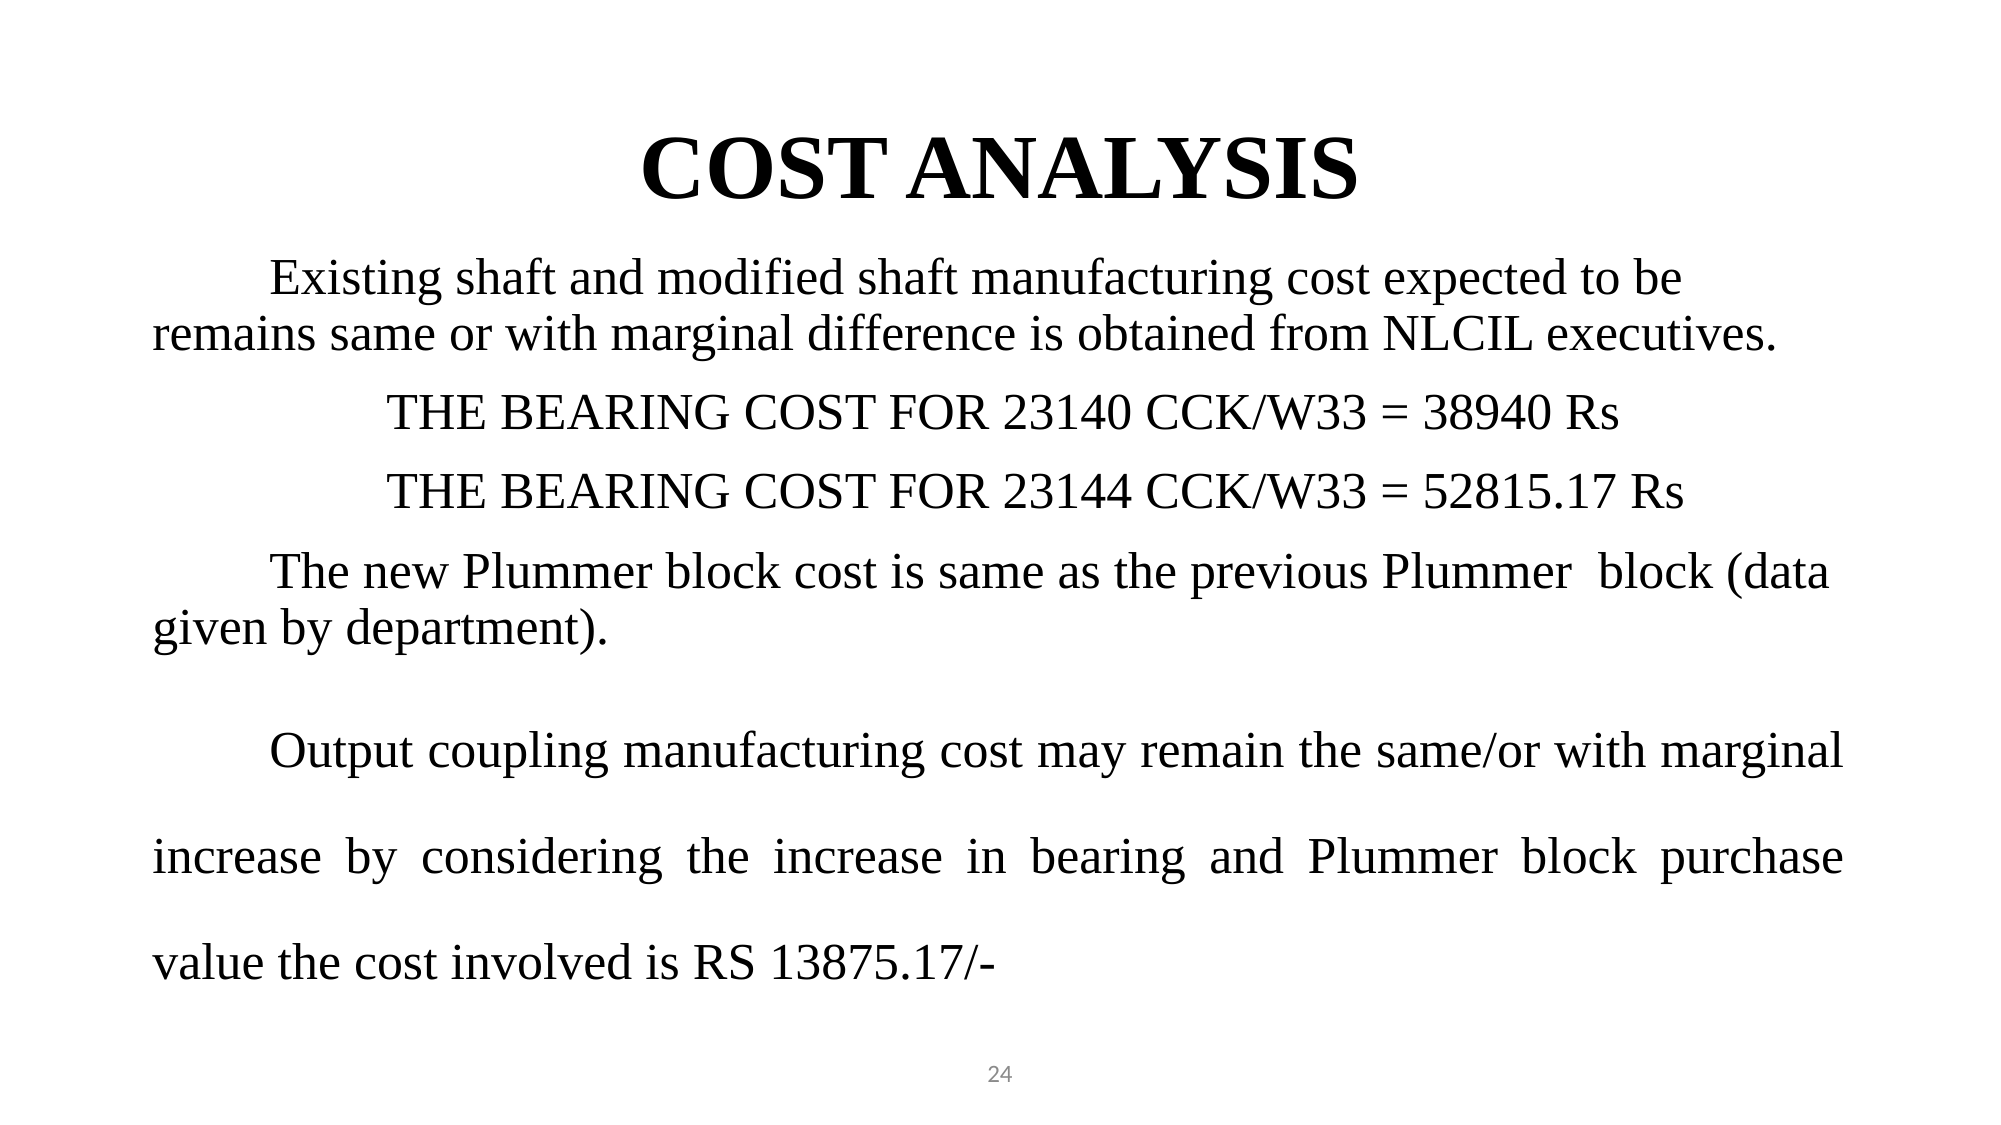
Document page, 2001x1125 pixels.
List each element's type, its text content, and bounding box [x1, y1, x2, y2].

title COST ANALYSIS [137, 59, 1863, 164]
list Existing shaft and modified shaft manufacturing cost expected to be remains same or with marginal difference is obtained from NLCIL executives. THE BEARING COST FOR 23140 CCK/W33 = 38940 Rs THE BEARING COST FOR 23144 CCK/W33 = 52815.17 Rs The new Plummer block cost is same as the previous Plummer block (data given by department). Output coupling manufacturing cost may remain the same/or with marginal increase by considering the increase in bearing and Plummer block purchase value the cost involved is RS 13875.17/- [137, 164, 1863, 1049]
footer 24 [662, 1042, 1338, 1103]
